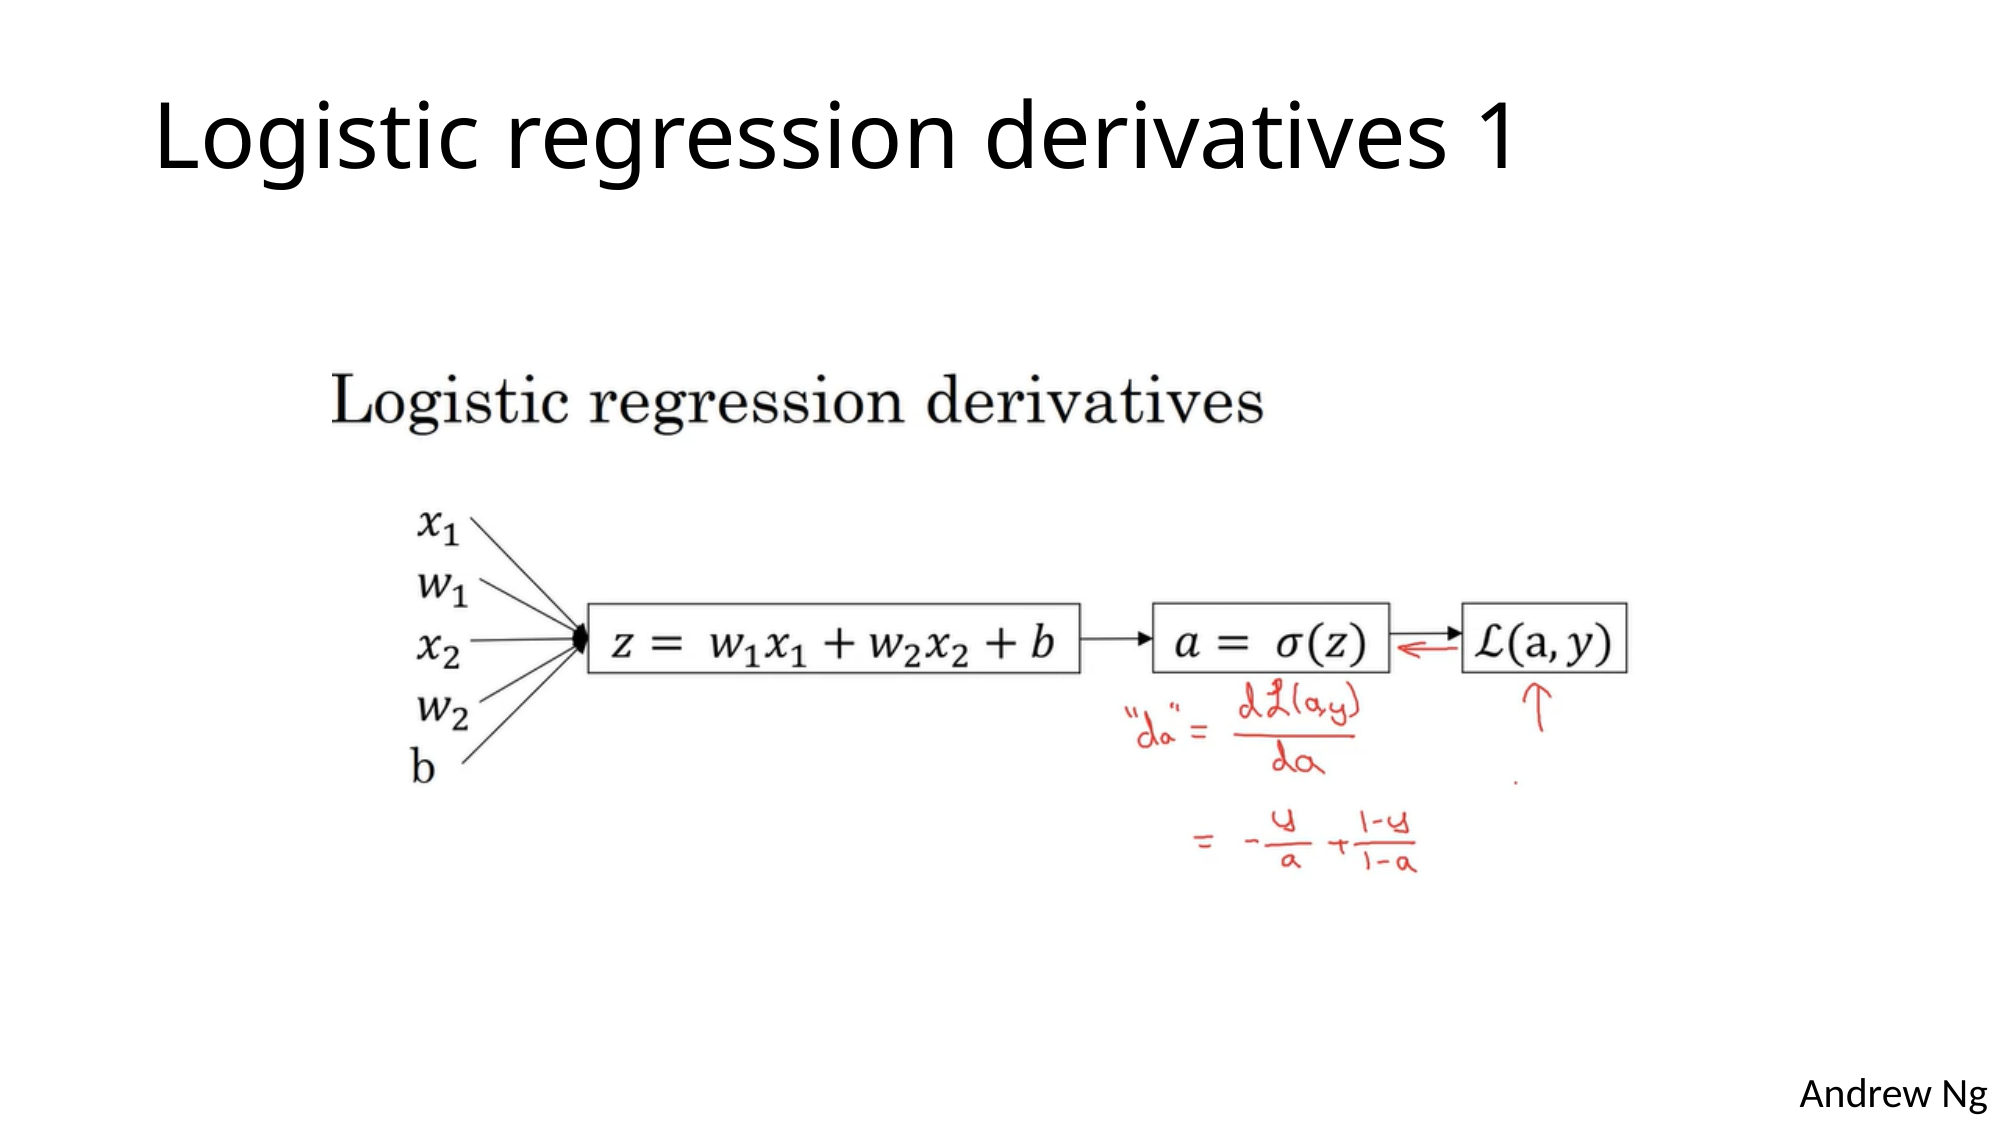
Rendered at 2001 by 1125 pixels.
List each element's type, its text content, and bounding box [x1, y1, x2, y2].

title Logistic regression derivatives 1 [137, 29, 1755, 248]
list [331, 353, 1668, 960]
